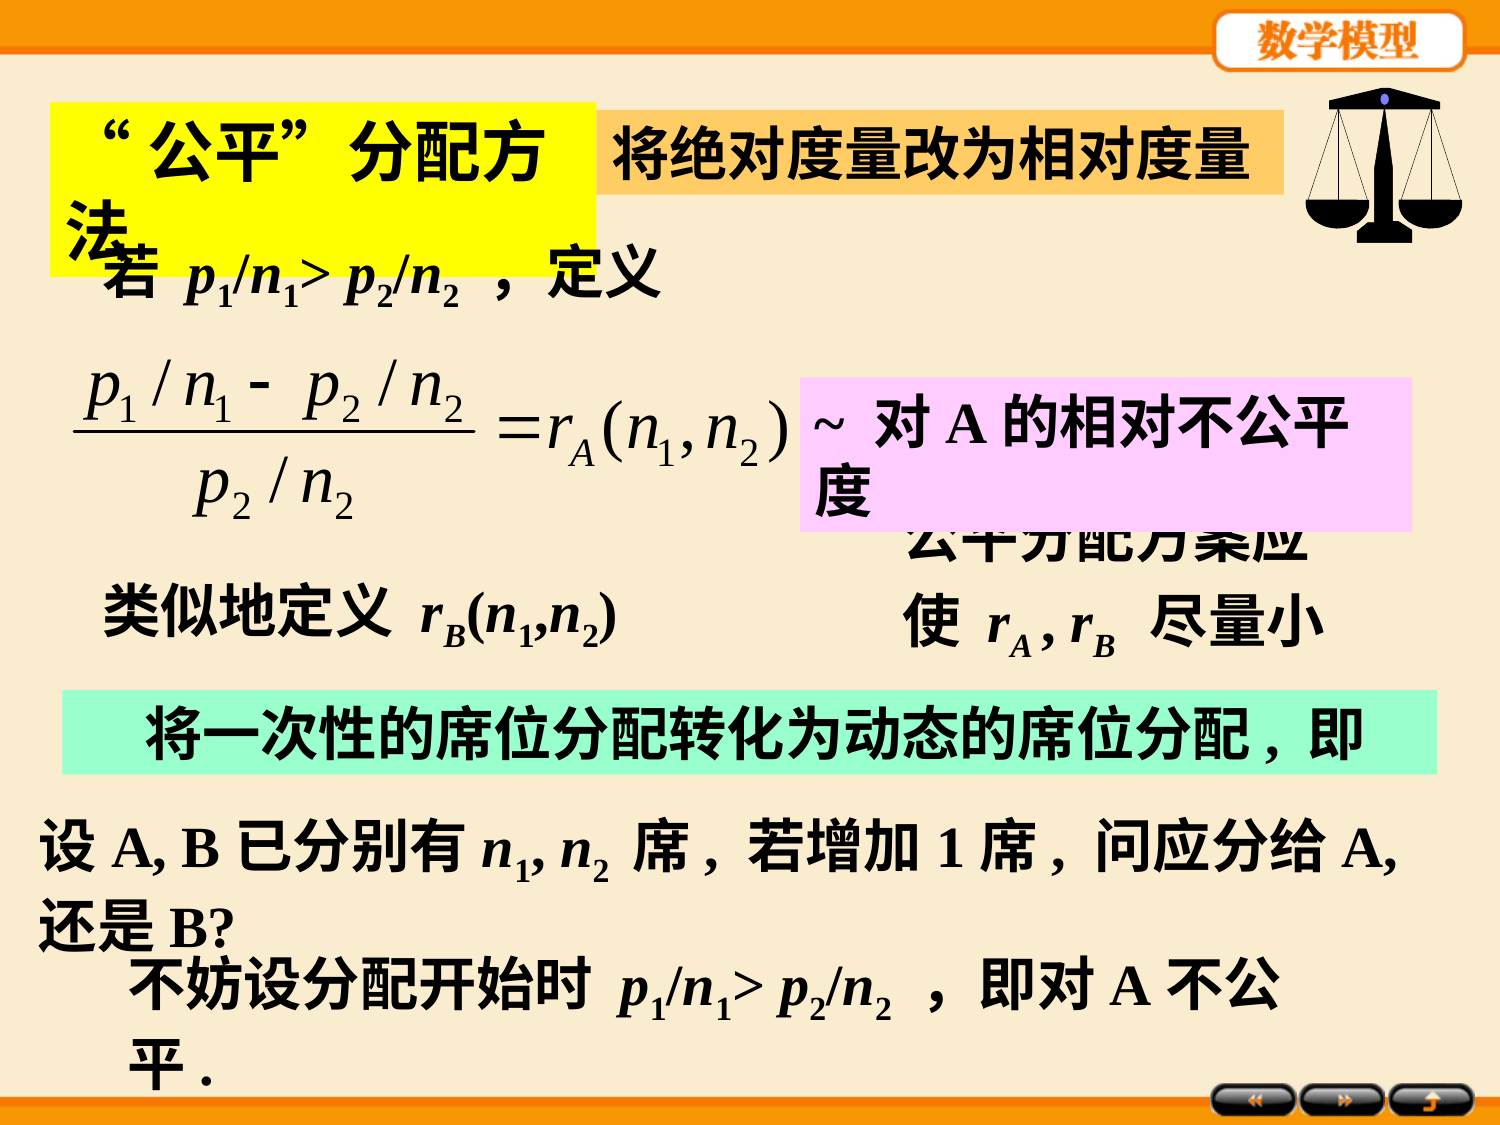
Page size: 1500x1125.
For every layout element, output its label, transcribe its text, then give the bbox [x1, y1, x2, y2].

text_box 将一次性的席位分配转化为动态的席位分配, 即 [62, 689, 1438, 775]
text_box “公平”分配方法 [50, 102, 597, 277]
text_box ~ 对A的相对不公平度 [804, 377, 1413, 532]
text_box 不妨设分配开始时 p1/n1> p2/n2 ，即对A不公平. [112, 939, 1338, 1105]
text_box 类似地定义 rB(n1,n2) [87, 567, 638, 662]
text_box 设A, B已分别有n1, n2 席, 若增加1席, 问应分给A, 还是B? [24, 802, 1483, 967]
text_box 将绝对度量改为相对度量 [597, 109, 1284, 195]
text_box 公平分配方案应使 rA , rB 尽量小 [887, 532, 1363, 672]
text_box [1304, 87, 1463, 244]
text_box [62, 339, 801, 536]
picture [0, 0, 1500, 1125]
text_box 若 p1/n1> p2/n2 ，定义 [87, 227, 688, 322]
